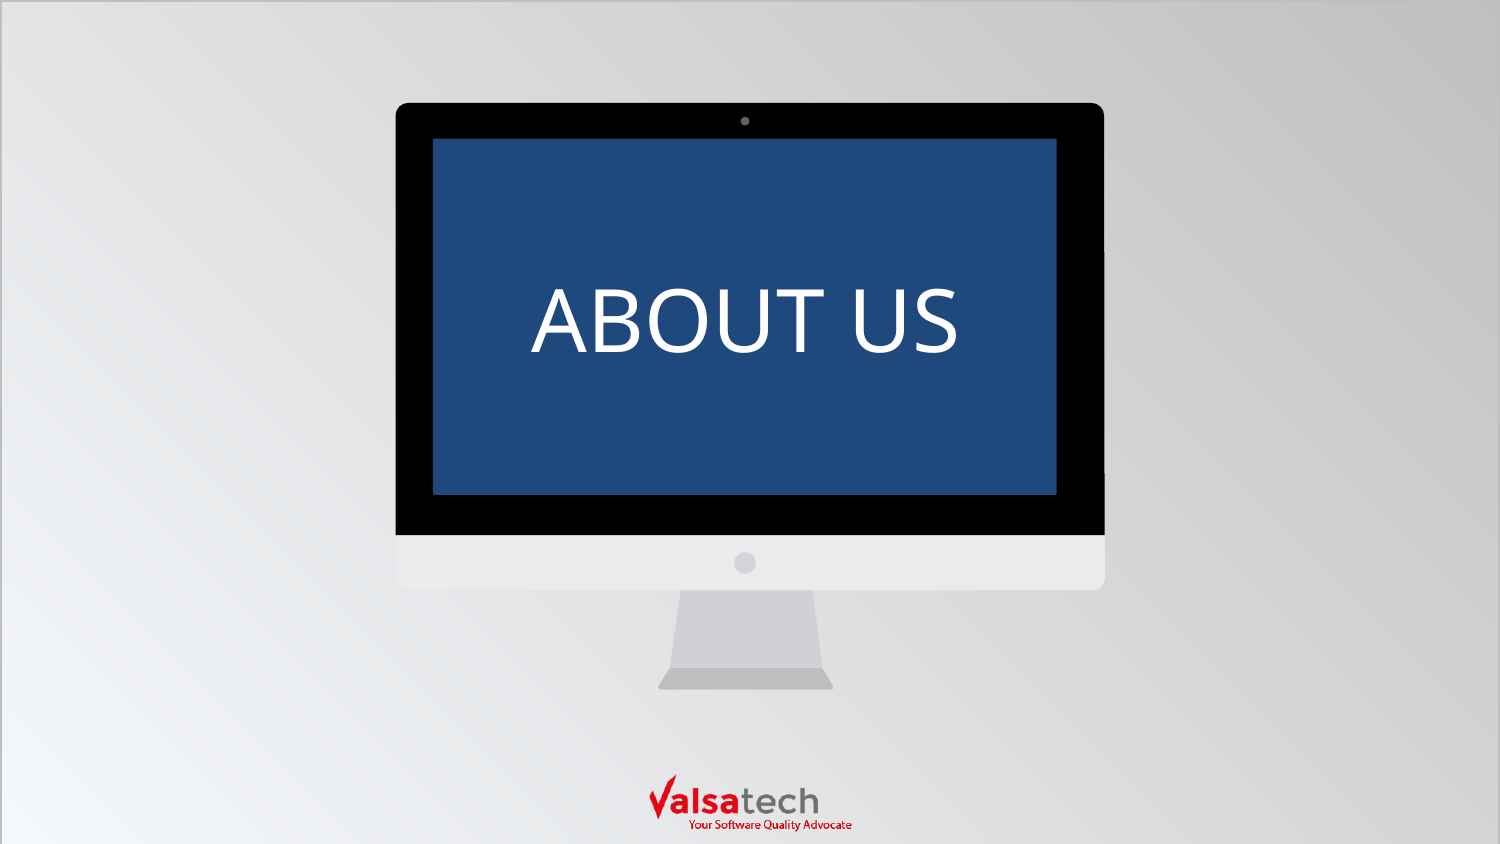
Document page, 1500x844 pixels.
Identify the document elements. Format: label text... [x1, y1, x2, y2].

picture [639, 764, 861, 838]
list ABOUT US [434, 141, 1058, 494]
